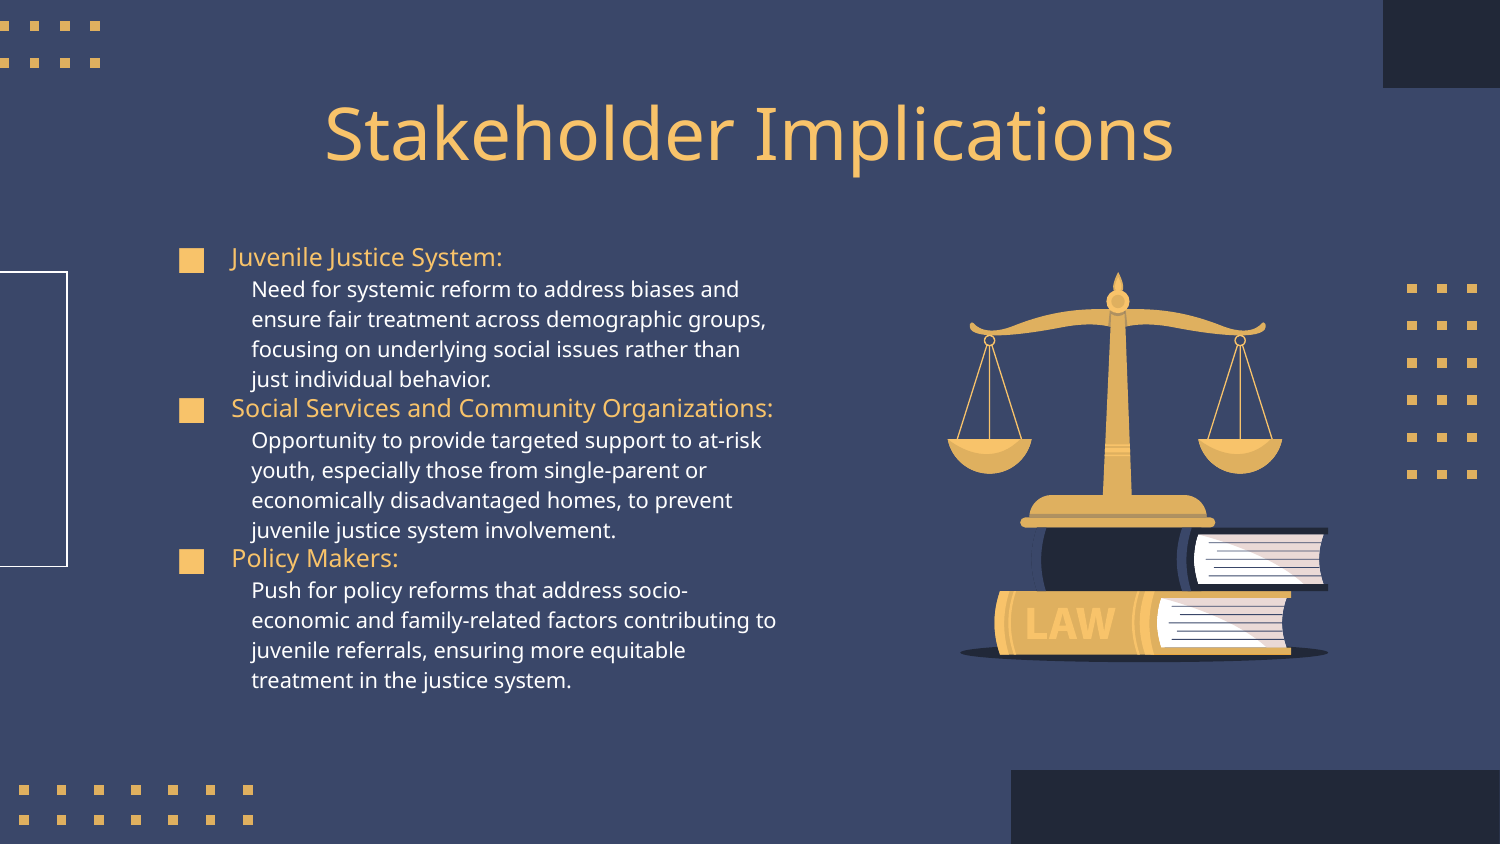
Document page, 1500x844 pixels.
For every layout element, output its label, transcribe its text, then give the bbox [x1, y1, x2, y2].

list Juvenile Justice System: Need for systemic reform to address biases and ensure fair treatment across demographic groups, focusing on underlying social issues rather than just individual behavior. Social Services and Community Organizations: Opportunity to provide targeted support to at-risk youth, especially those from single-parent or economically disadvantaged homes, to prevent juvenile justice system involvement. Policy Makers: Push for policy reforms that address socio-economic and family-related factors contributing to juvenile referrals, ensuring more equitable treatment in the justice system. [141, 226, 798, 713]
text_box [1382, 0, 1500, 88]
title Stakeholder Implications [118, 72, 1382, 167]
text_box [1406, 283, 1478, 480]
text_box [959, 527, 1329, 663]
